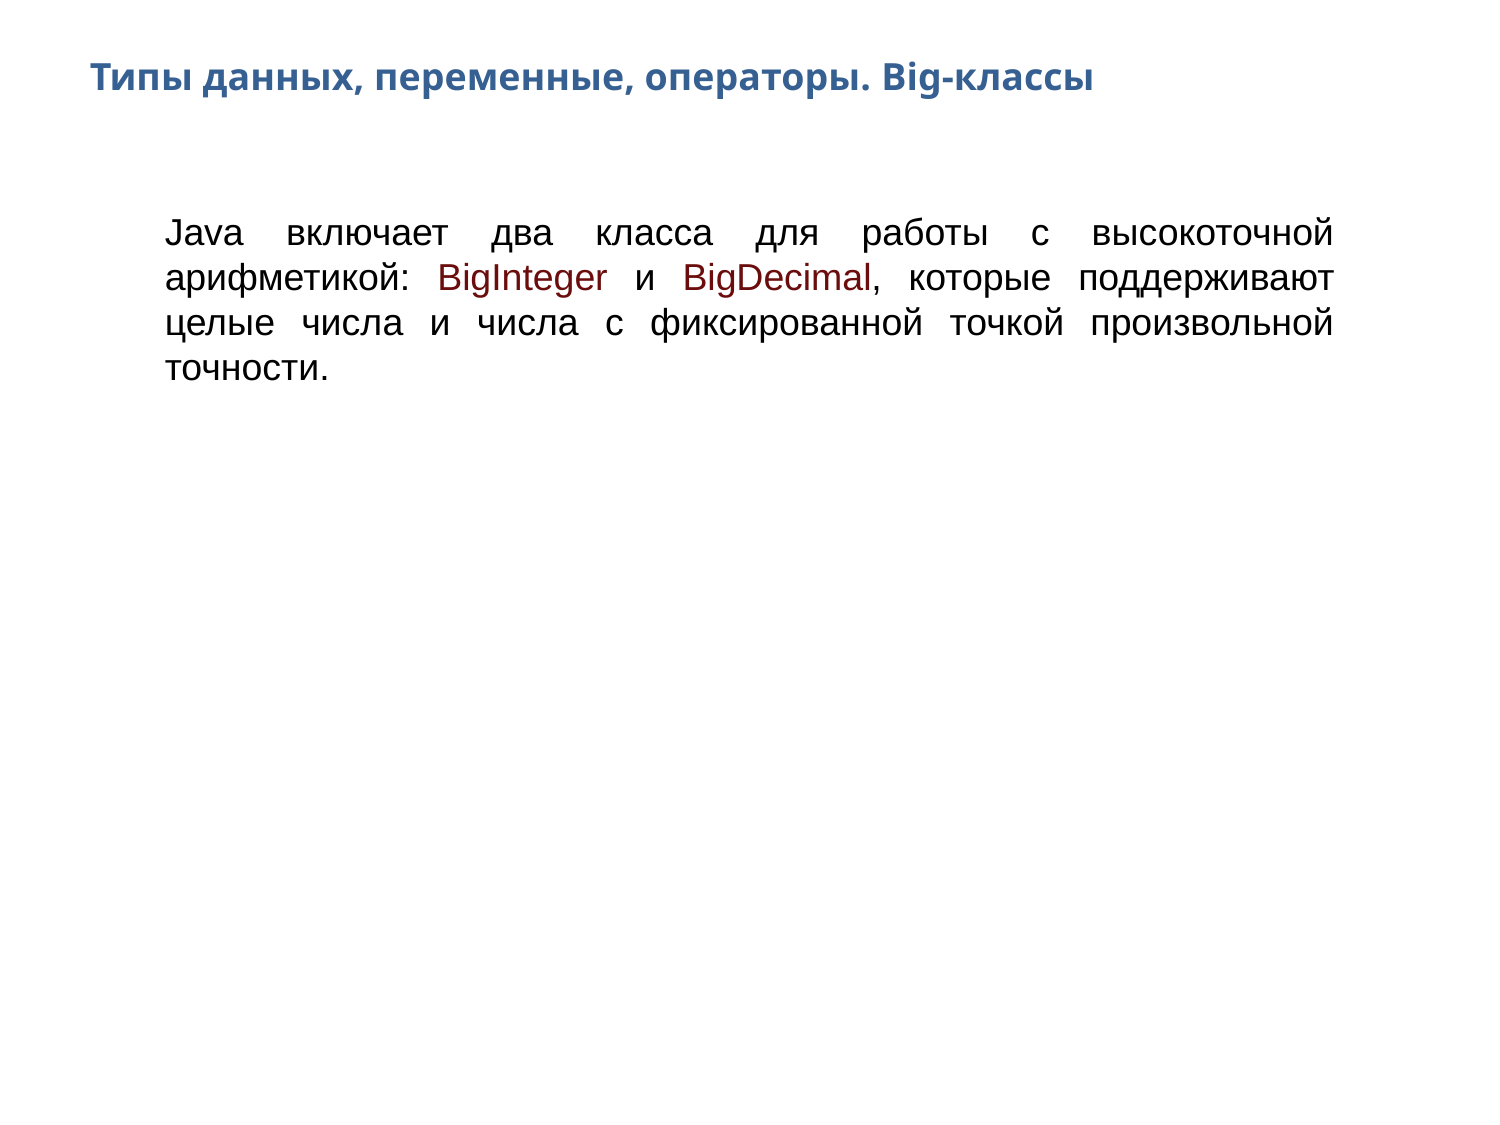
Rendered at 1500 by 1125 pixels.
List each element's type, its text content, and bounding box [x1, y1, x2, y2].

text_box Java включает два класса для работы с высокоточной арифметикой: BigInteger и BigDecimal, которые поддерживают целые числа и числа с фиксированной точкой произвольной точности. [149, 200, 1350, 987]
text_box Типы данных, переменные, операторы. Big-классы [74, 45, 1425, 162]
